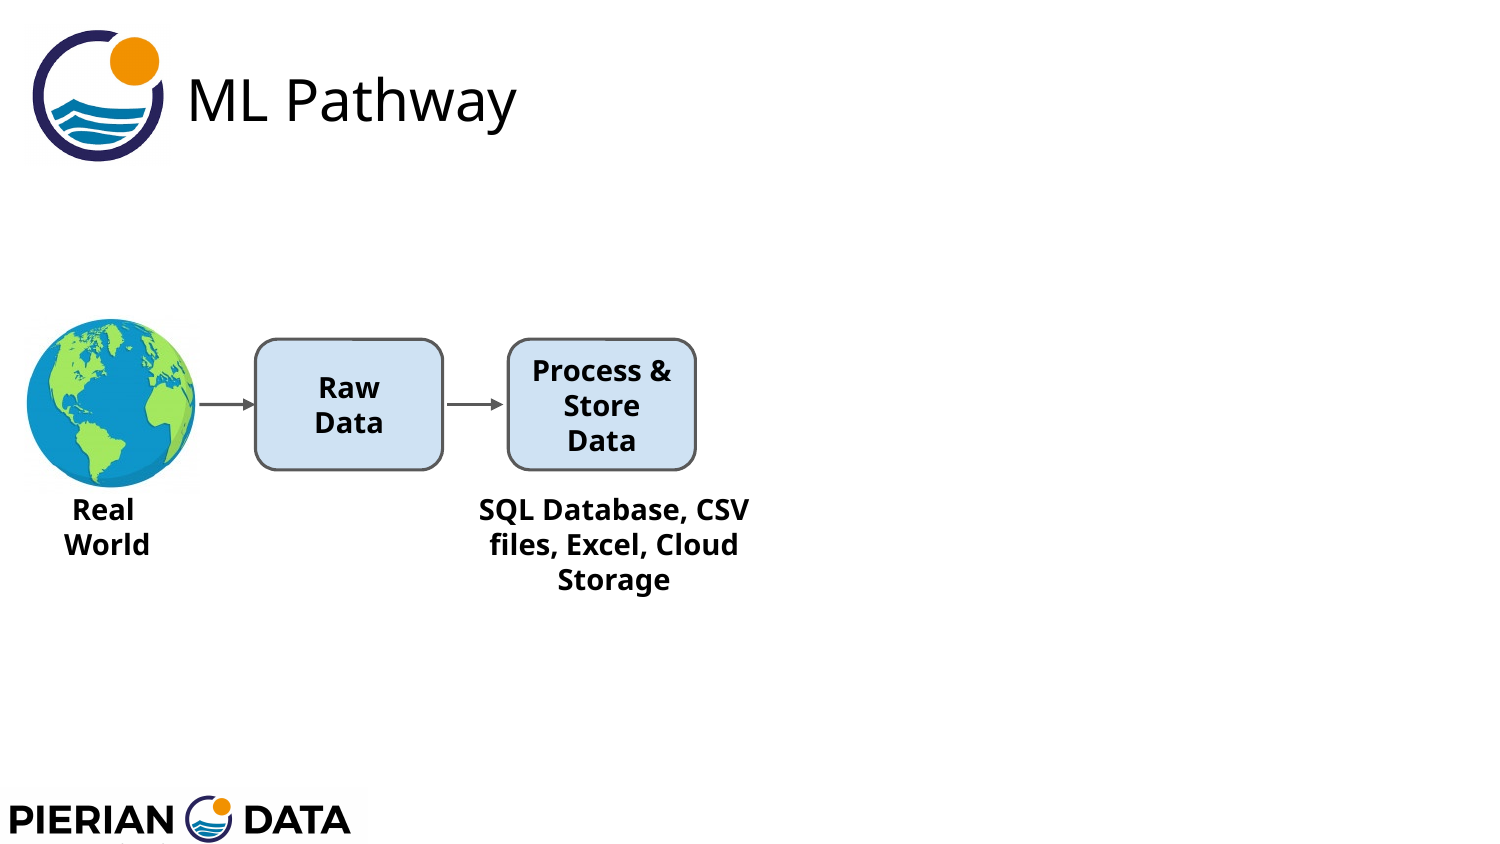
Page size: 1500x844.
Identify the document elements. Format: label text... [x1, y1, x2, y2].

title ML Pathway [176, 48, 1449, 143]
text_box Raw Data [255, 339, 443, 470]
picture [0, 787, 368, 844]
text_box SQL Database, CSV files, Excel, Cloud Storage [461, 476, 767, 618]
picture [24, 315, 200, 494]
text_box Process & Store Data [508, 339, 696, 470]
text_box Real World [39, 502, 176, 522]
picture [24, 24, 172, 167]
